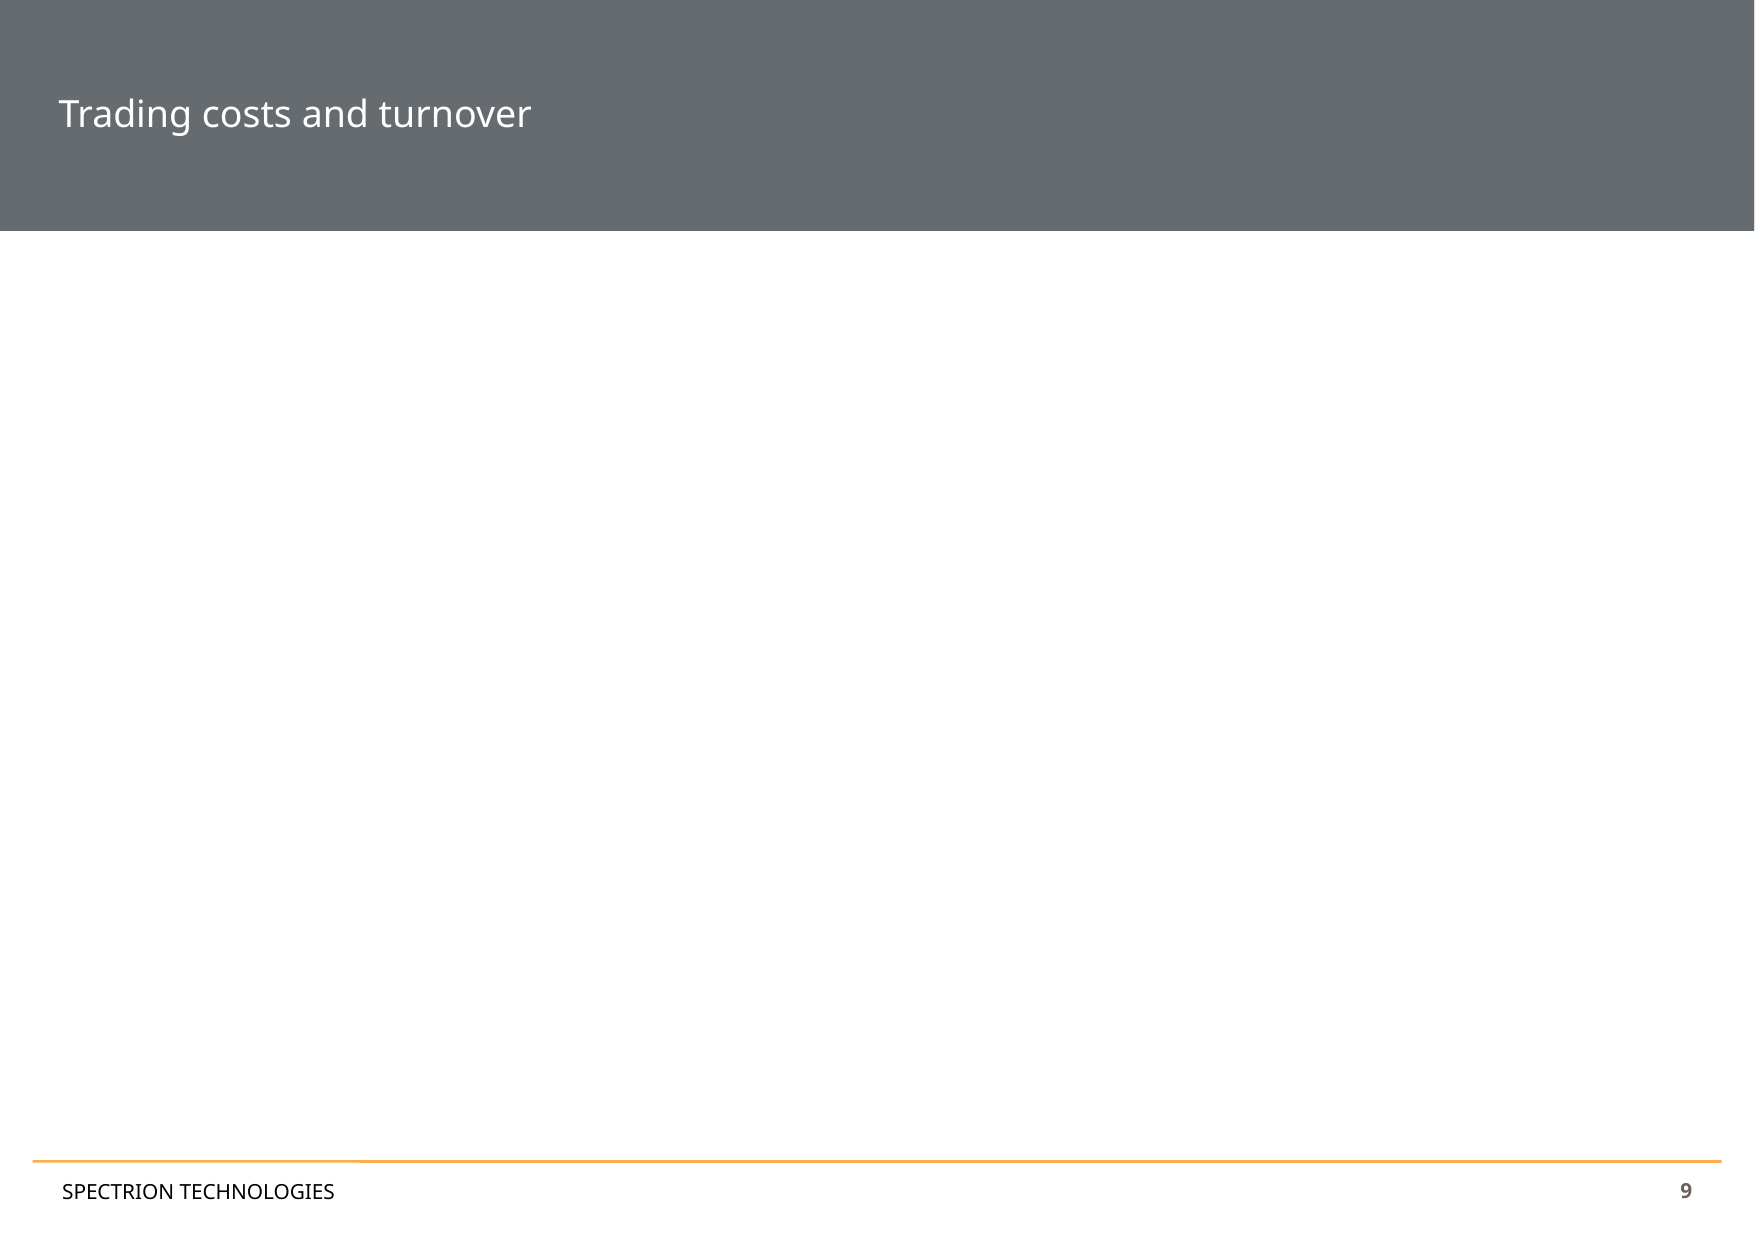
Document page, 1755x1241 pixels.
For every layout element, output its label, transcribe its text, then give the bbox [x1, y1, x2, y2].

slide_number 9 [1639, 1177, 1693, 1204]
footer SPECTRION TECHNOLOGIES [62, 1178, 867, 1204]
text_box Trading costs and turnover [19, 77, 1244, 189]
